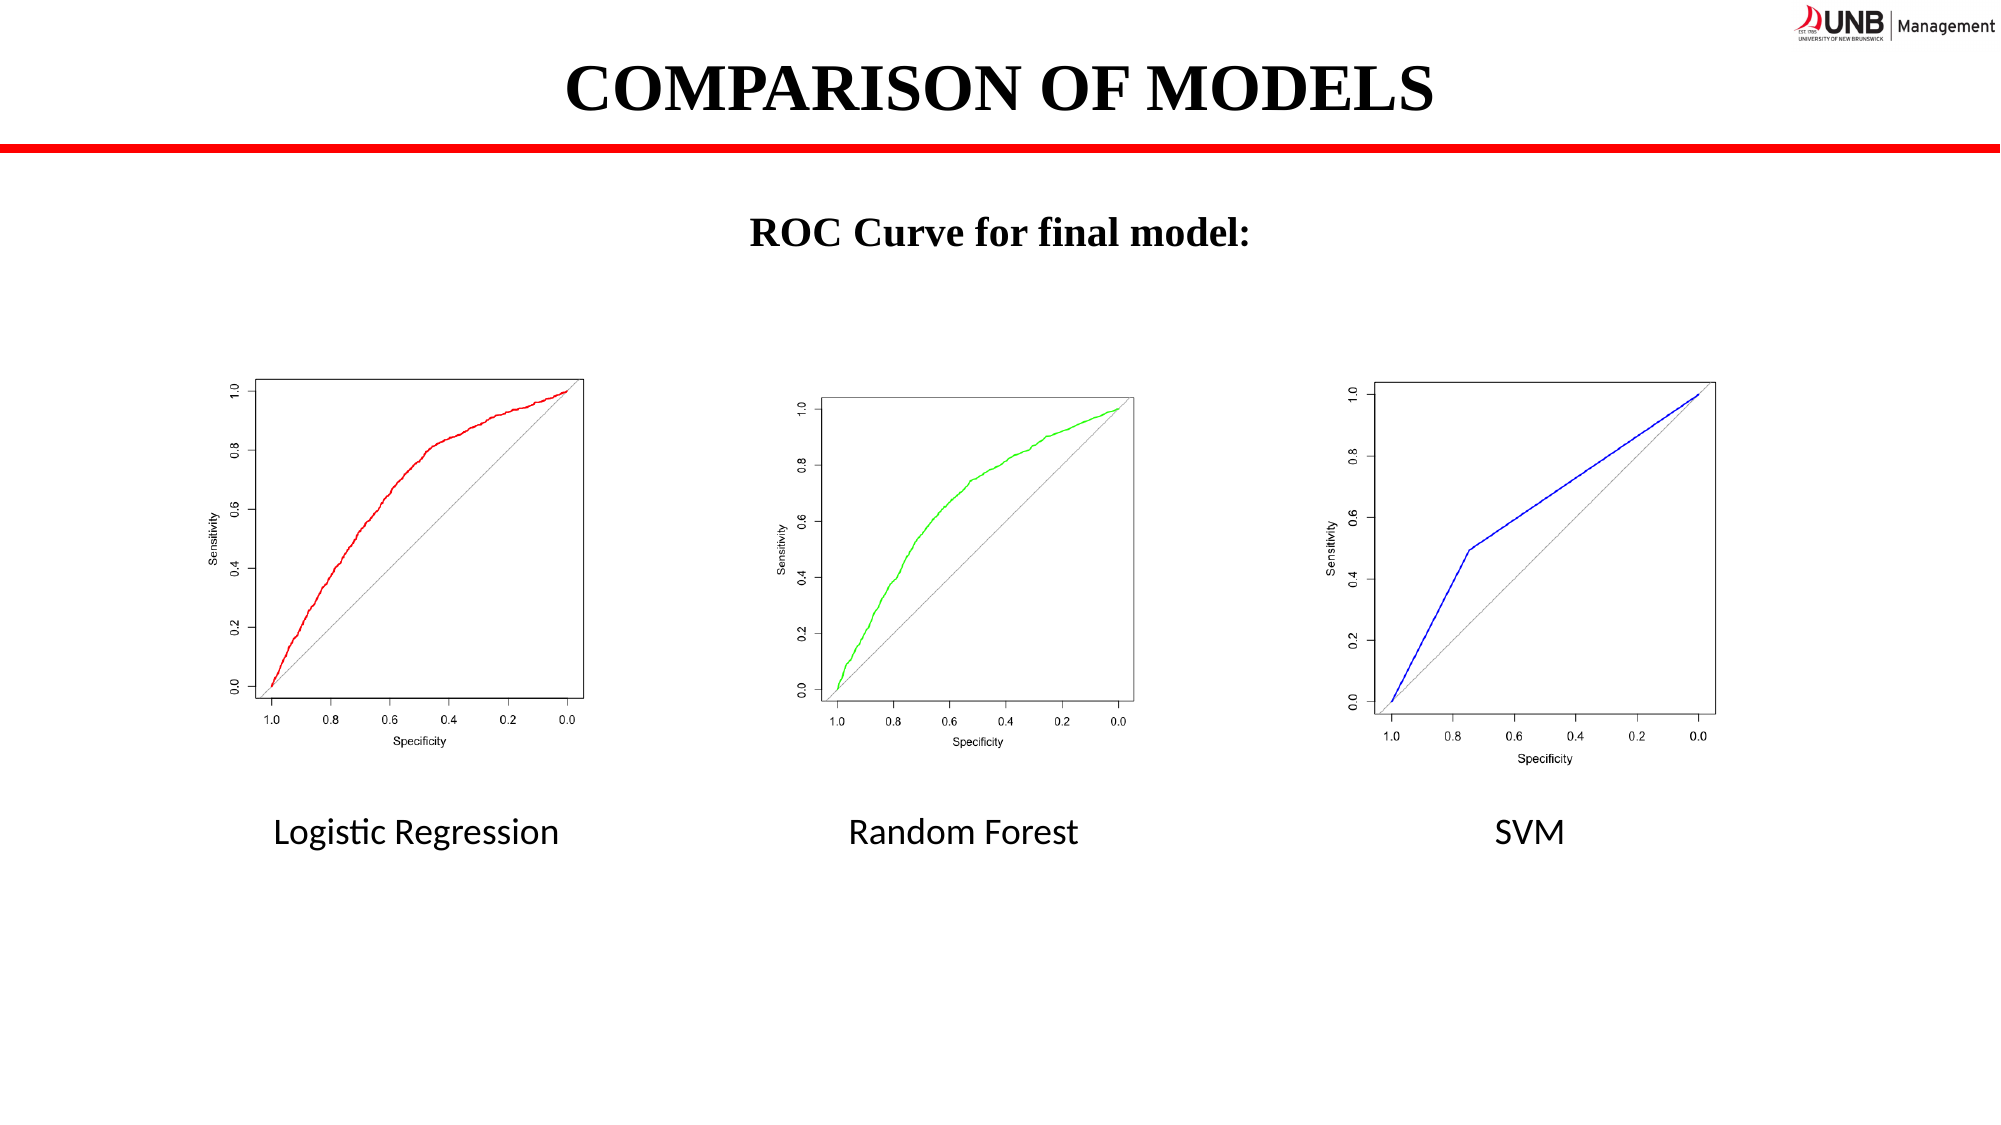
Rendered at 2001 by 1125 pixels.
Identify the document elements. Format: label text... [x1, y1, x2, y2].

text_box Random Forest [833, 799, 1094, 860]
text_box [1473, 144, 2000, 153]
text_box [0, 144, 527, 153]
text_box ROC Curve for final model: [731, 197, 1269, 412]
text_box Logistic Regression [258, 799, 575, 860]
picture [1314, 351, 1746, 774]
picture [766, 369, 1162, 756]
text_box COMPARISON OF MODELS [527, 45, 1473, 170]
picture [1791, 0, 2000, 52]
text_box SVM [1480, 799, 1581, 860]
picture [197, 349, 613, 756]
